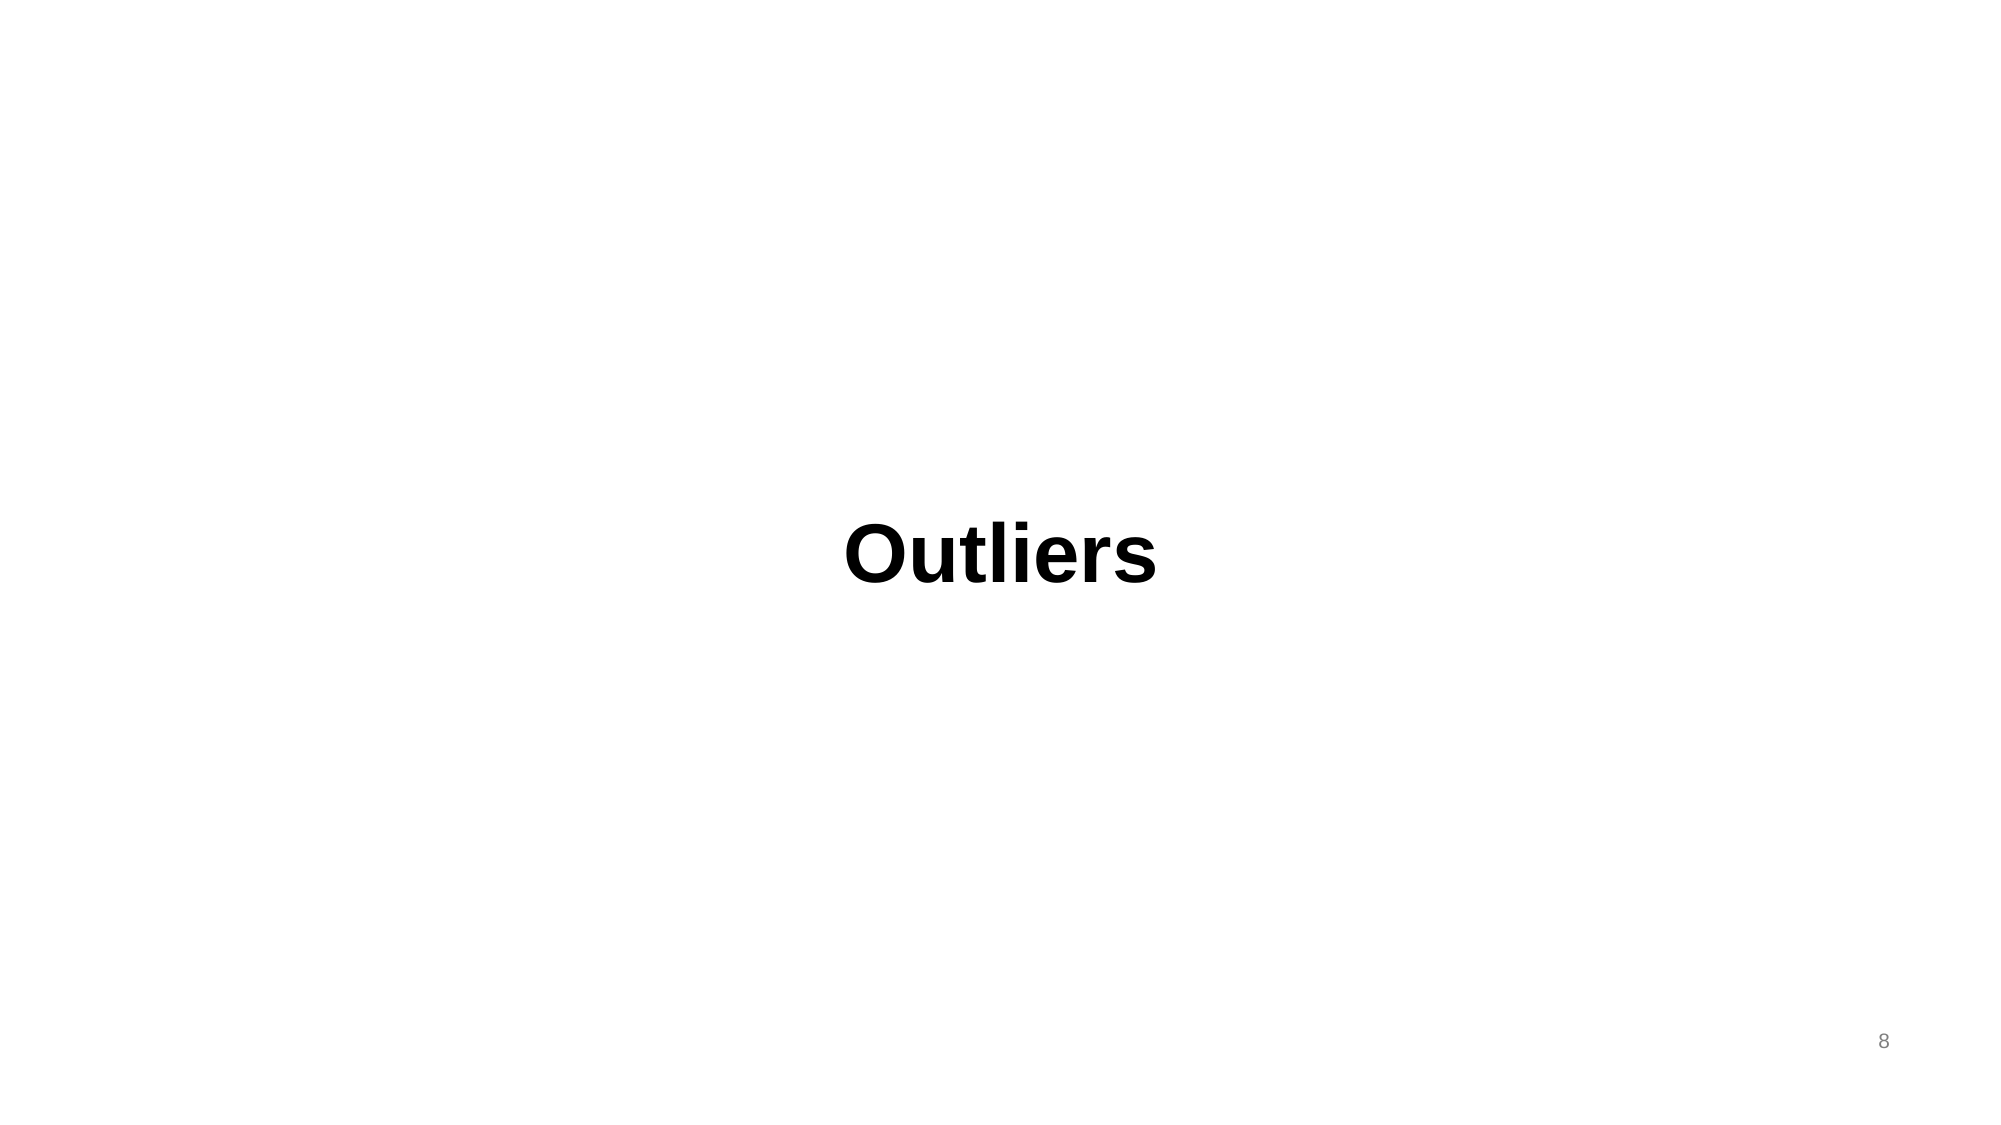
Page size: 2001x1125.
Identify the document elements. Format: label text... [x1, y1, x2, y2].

title Outliers [110, 408, 1890, 600]
slide_number 8 [1412, 713, 1890, 1125]
